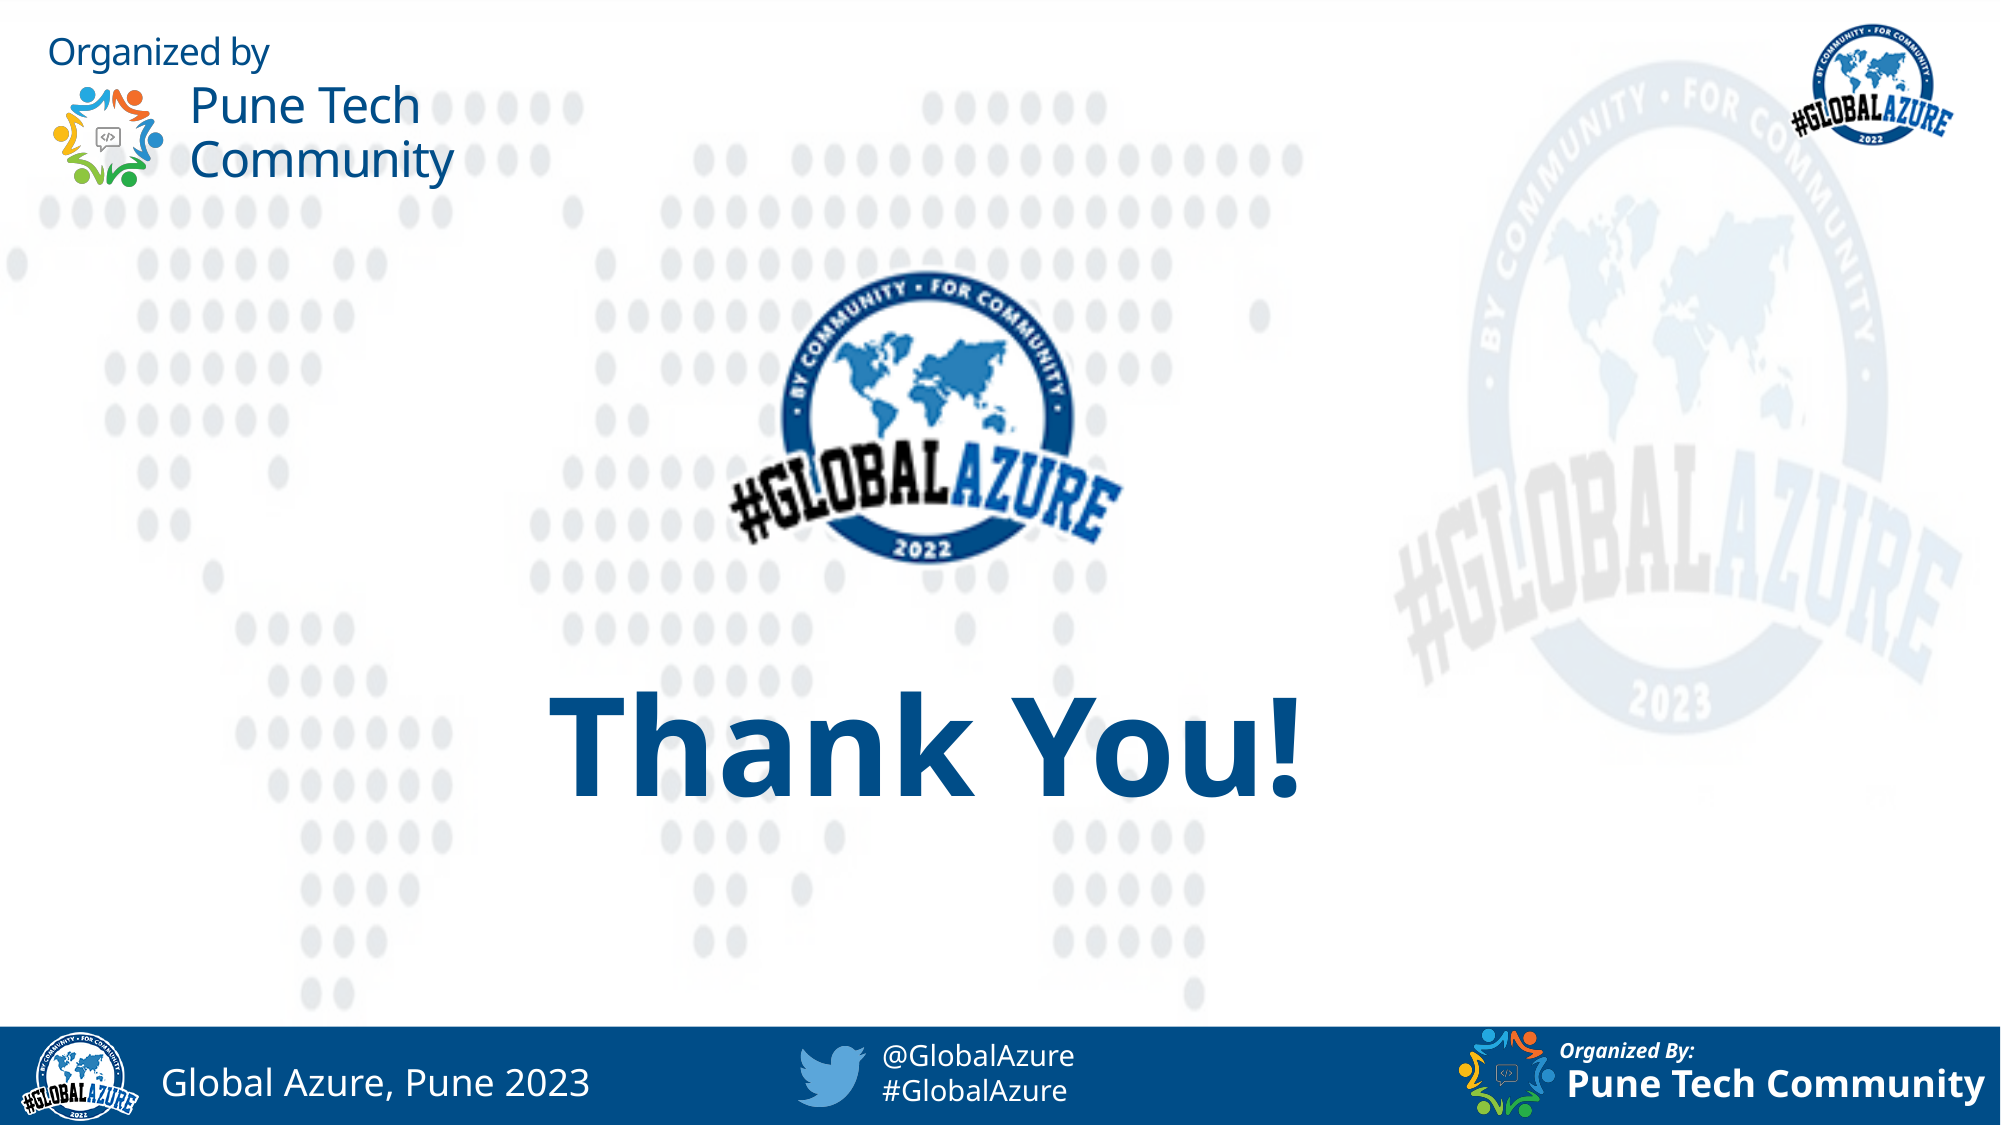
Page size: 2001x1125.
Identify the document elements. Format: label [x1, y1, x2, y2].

picture [1786, 19, 1959, 153]
picture [718, 260, 1136, 583]
picture [47, 81, 170, 191]
picture [19, 1030, 140, 1124]
picture [798, 1046, 866, 1107]
picture [1453, 1023, 1561, 1121]
